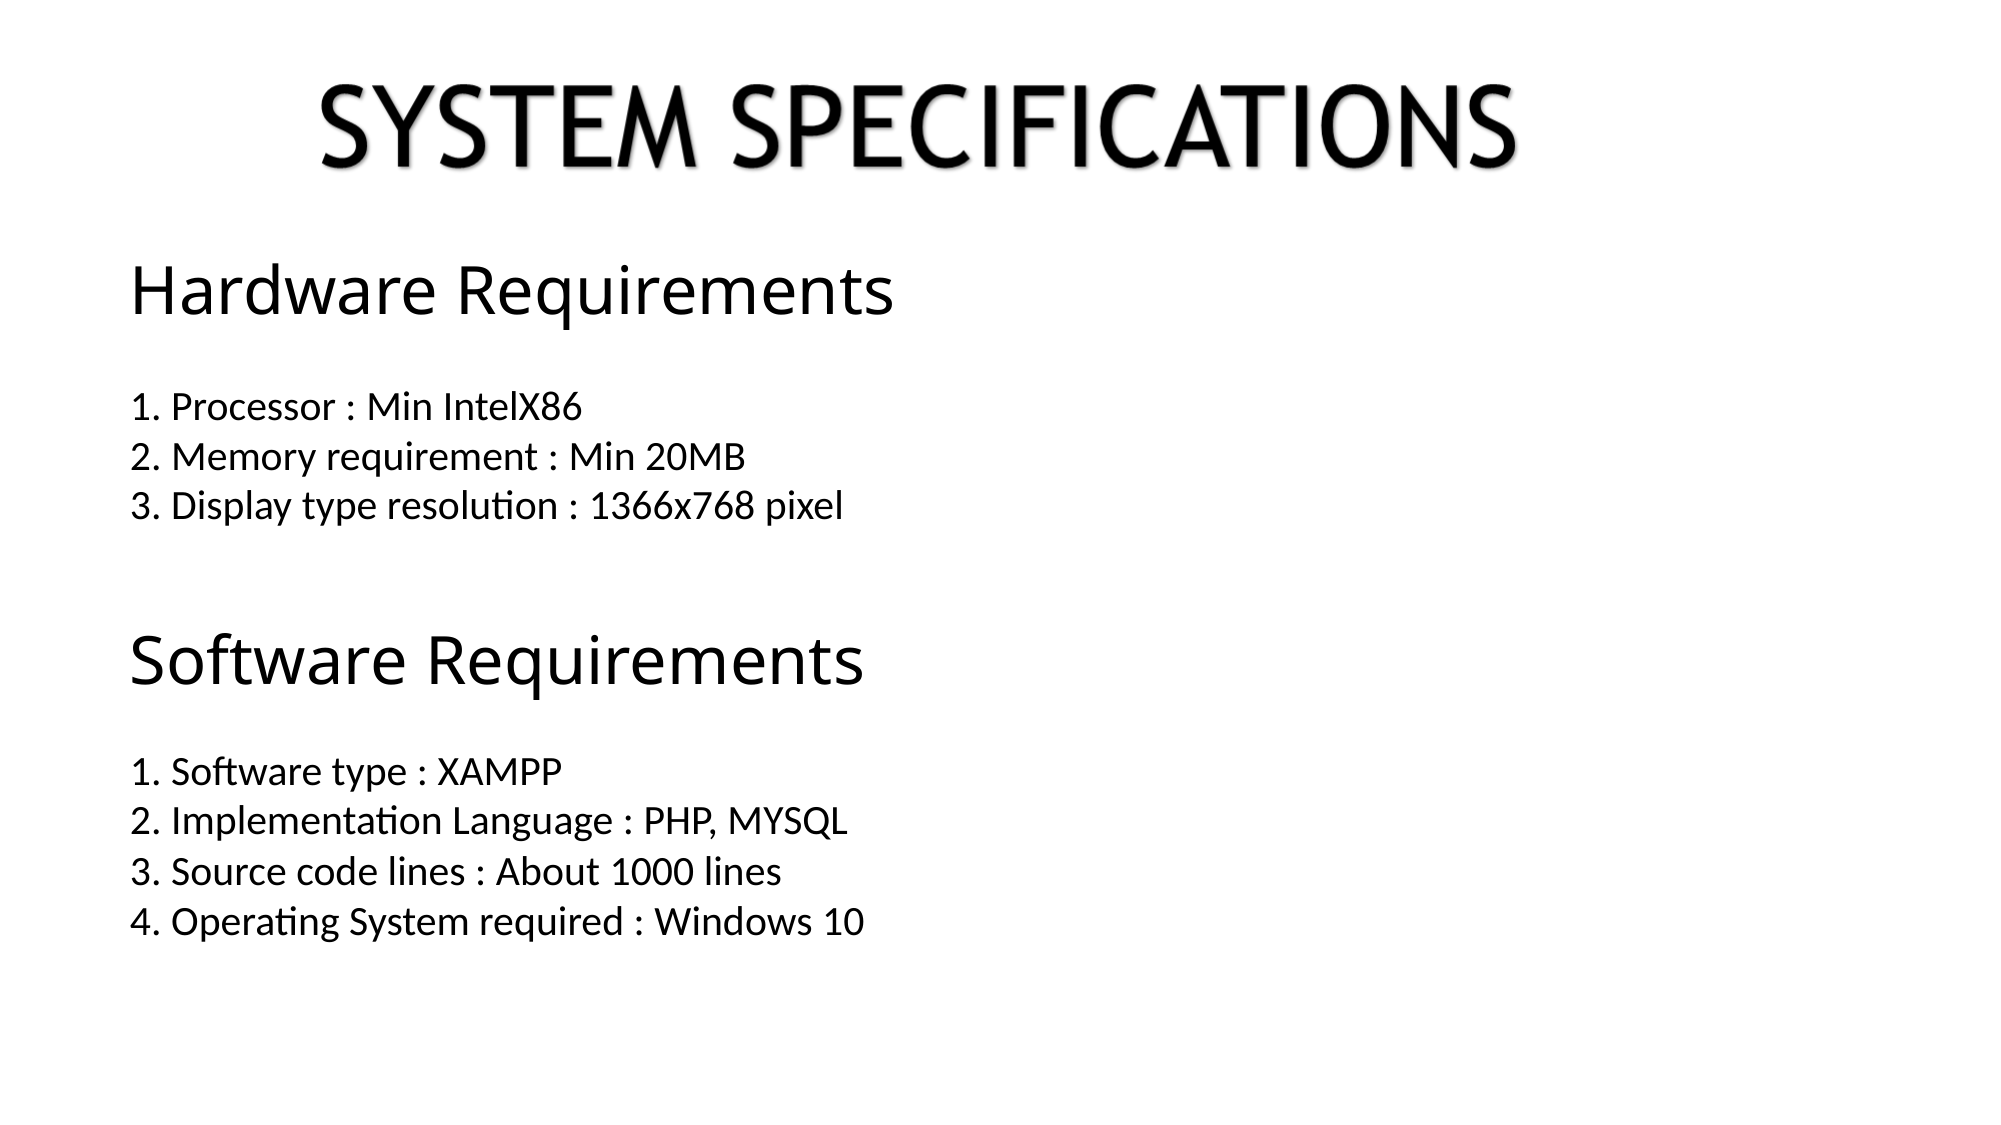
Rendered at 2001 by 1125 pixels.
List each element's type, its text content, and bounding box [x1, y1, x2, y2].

text_box Hardware Requirements 1. Processor : Min IntelX86 2. Memory requirement : Min 20MB 3. Display type resolution : 1366x768 pixel Software Requirements 1. Software type : XAMPP 2. Implementation Language : PHP, MYSQL 3. Source code lines : About 1000 lines 4. Operating System required : Windows 10 [115, 240, 2000, 951]
picture [245, 18, 1594, 268]
